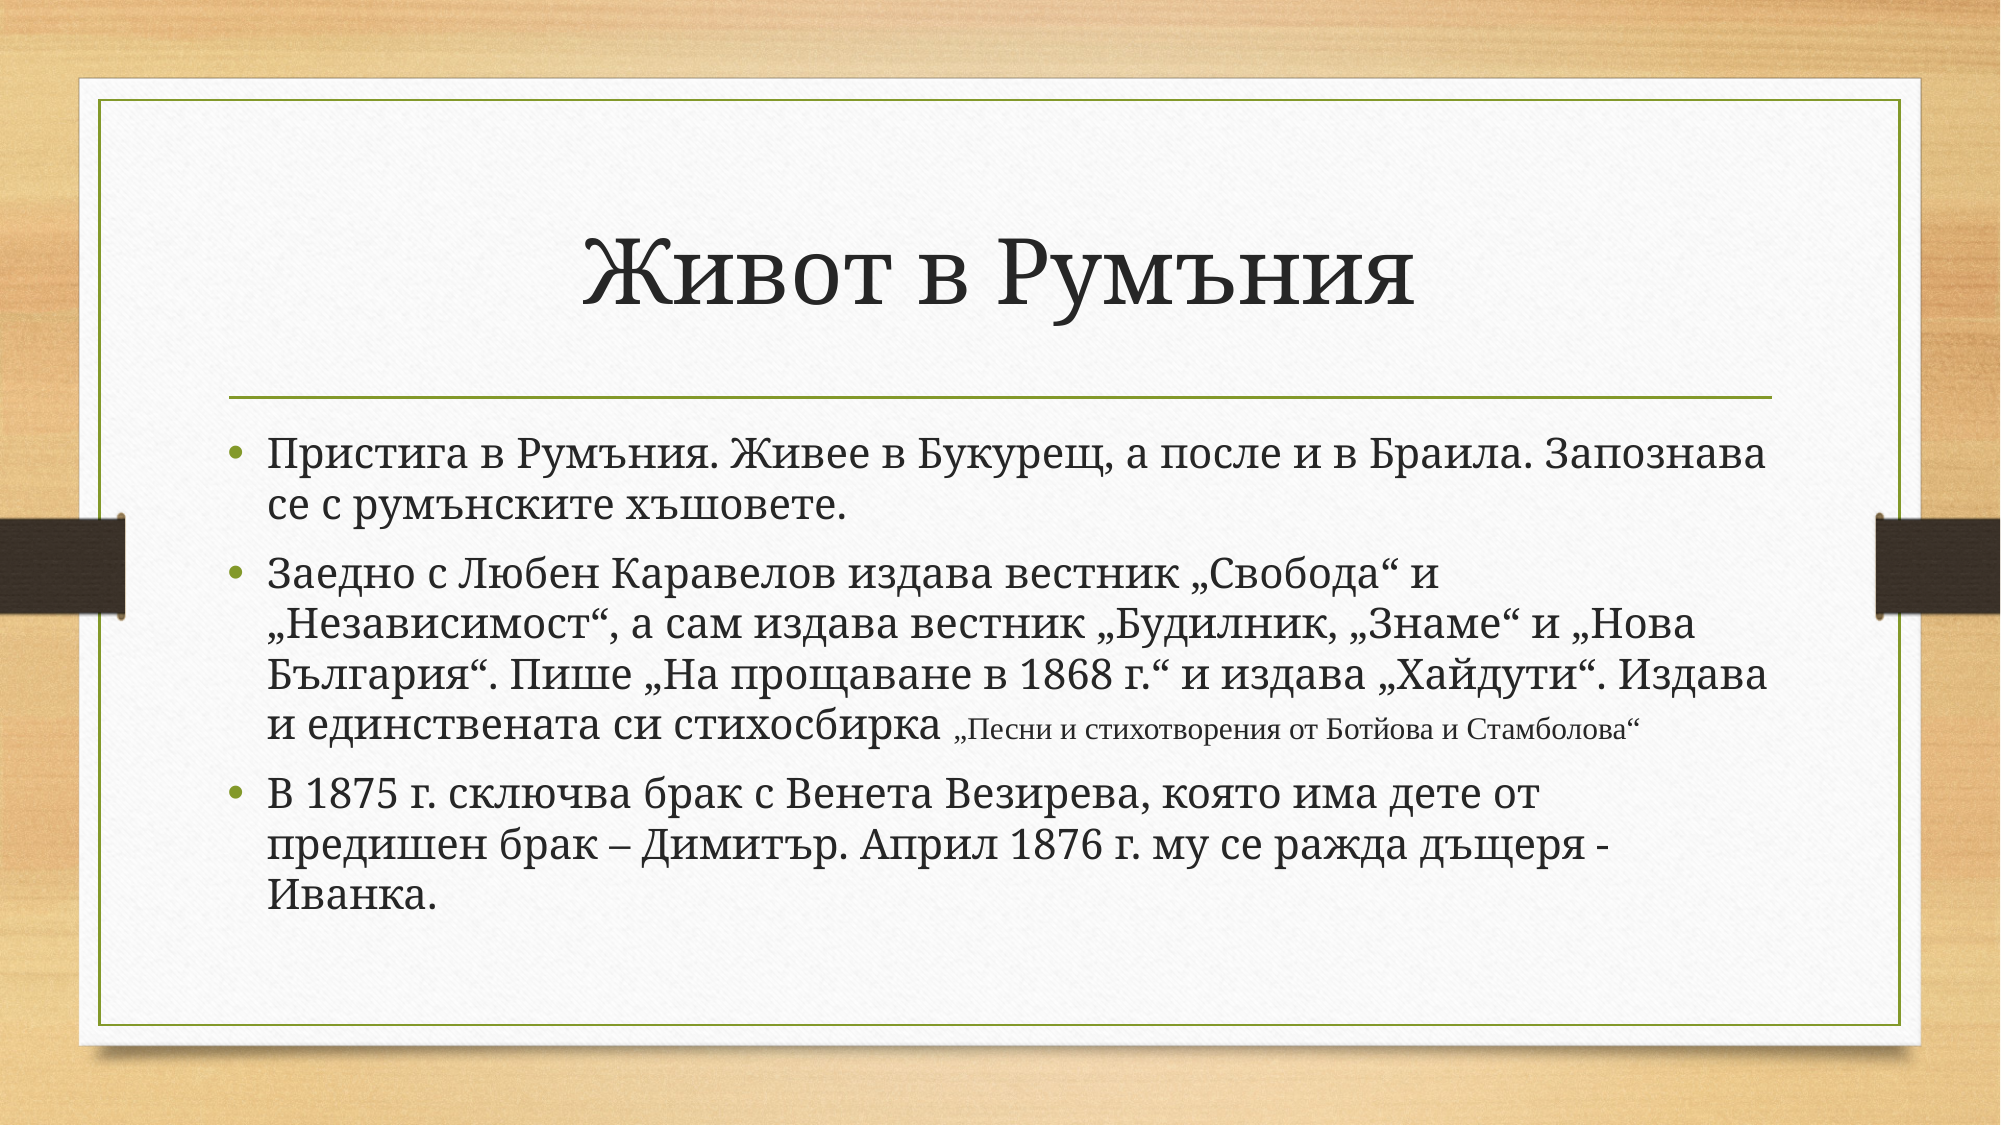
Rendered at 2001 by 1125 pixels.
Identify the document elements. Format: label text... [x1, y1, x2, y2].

list Пристига в Румъния. Живее в Букурещ, а после и в Браила. Запознава се с румънските хъшовете. Заедно с Любен Каравелов издава вестник „Свобода“ и „Независимост“, а сам издава вестник „Будилник, „Знаме“ и „Нова България“. Пише „На прощаване в 1868 г.“ и издава „Хайдути“. Издава и единствената си стихосбирка „Песни и стихотворения от Ботйова и Стамболова“ В 1875 г. сключва брак с Венета Везирева, която има дете от предишен брак – Димитър. Април 1876 г. му се ражда дъщеря - Иванка. [212, 419, 1788, 964]
picture [0, 0, 2001, 1125]
title Живот в Румъния [212, 161, 1788, 375]
